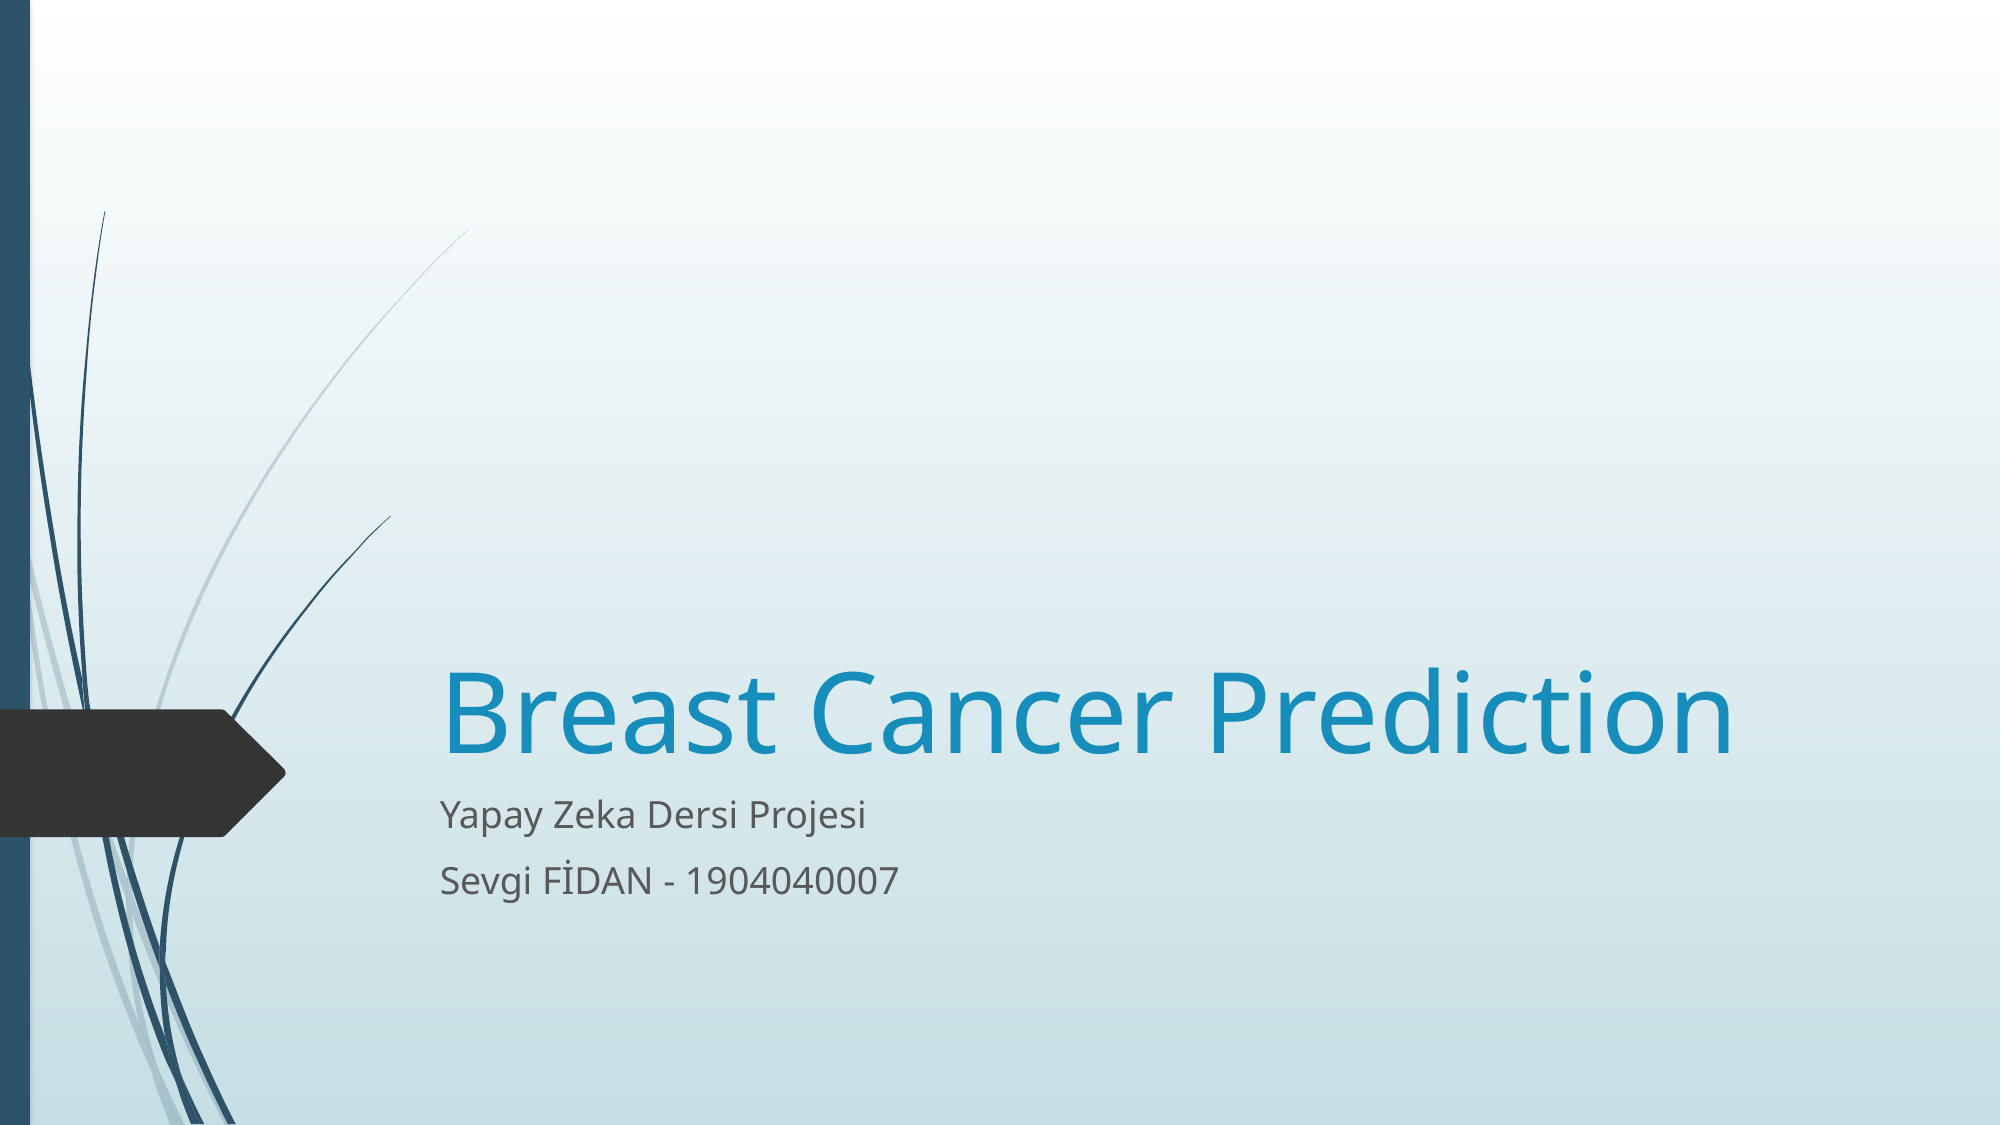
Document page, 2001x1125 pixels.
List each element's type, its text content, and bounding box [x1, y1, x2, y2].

subtitle Yapay Zeka Dersi Projesi Sevgi FİDAN - 1904040007 [424, 783, 1888, 969]
title Breast Cancer Prediction [424, 412, 1888, 783]
